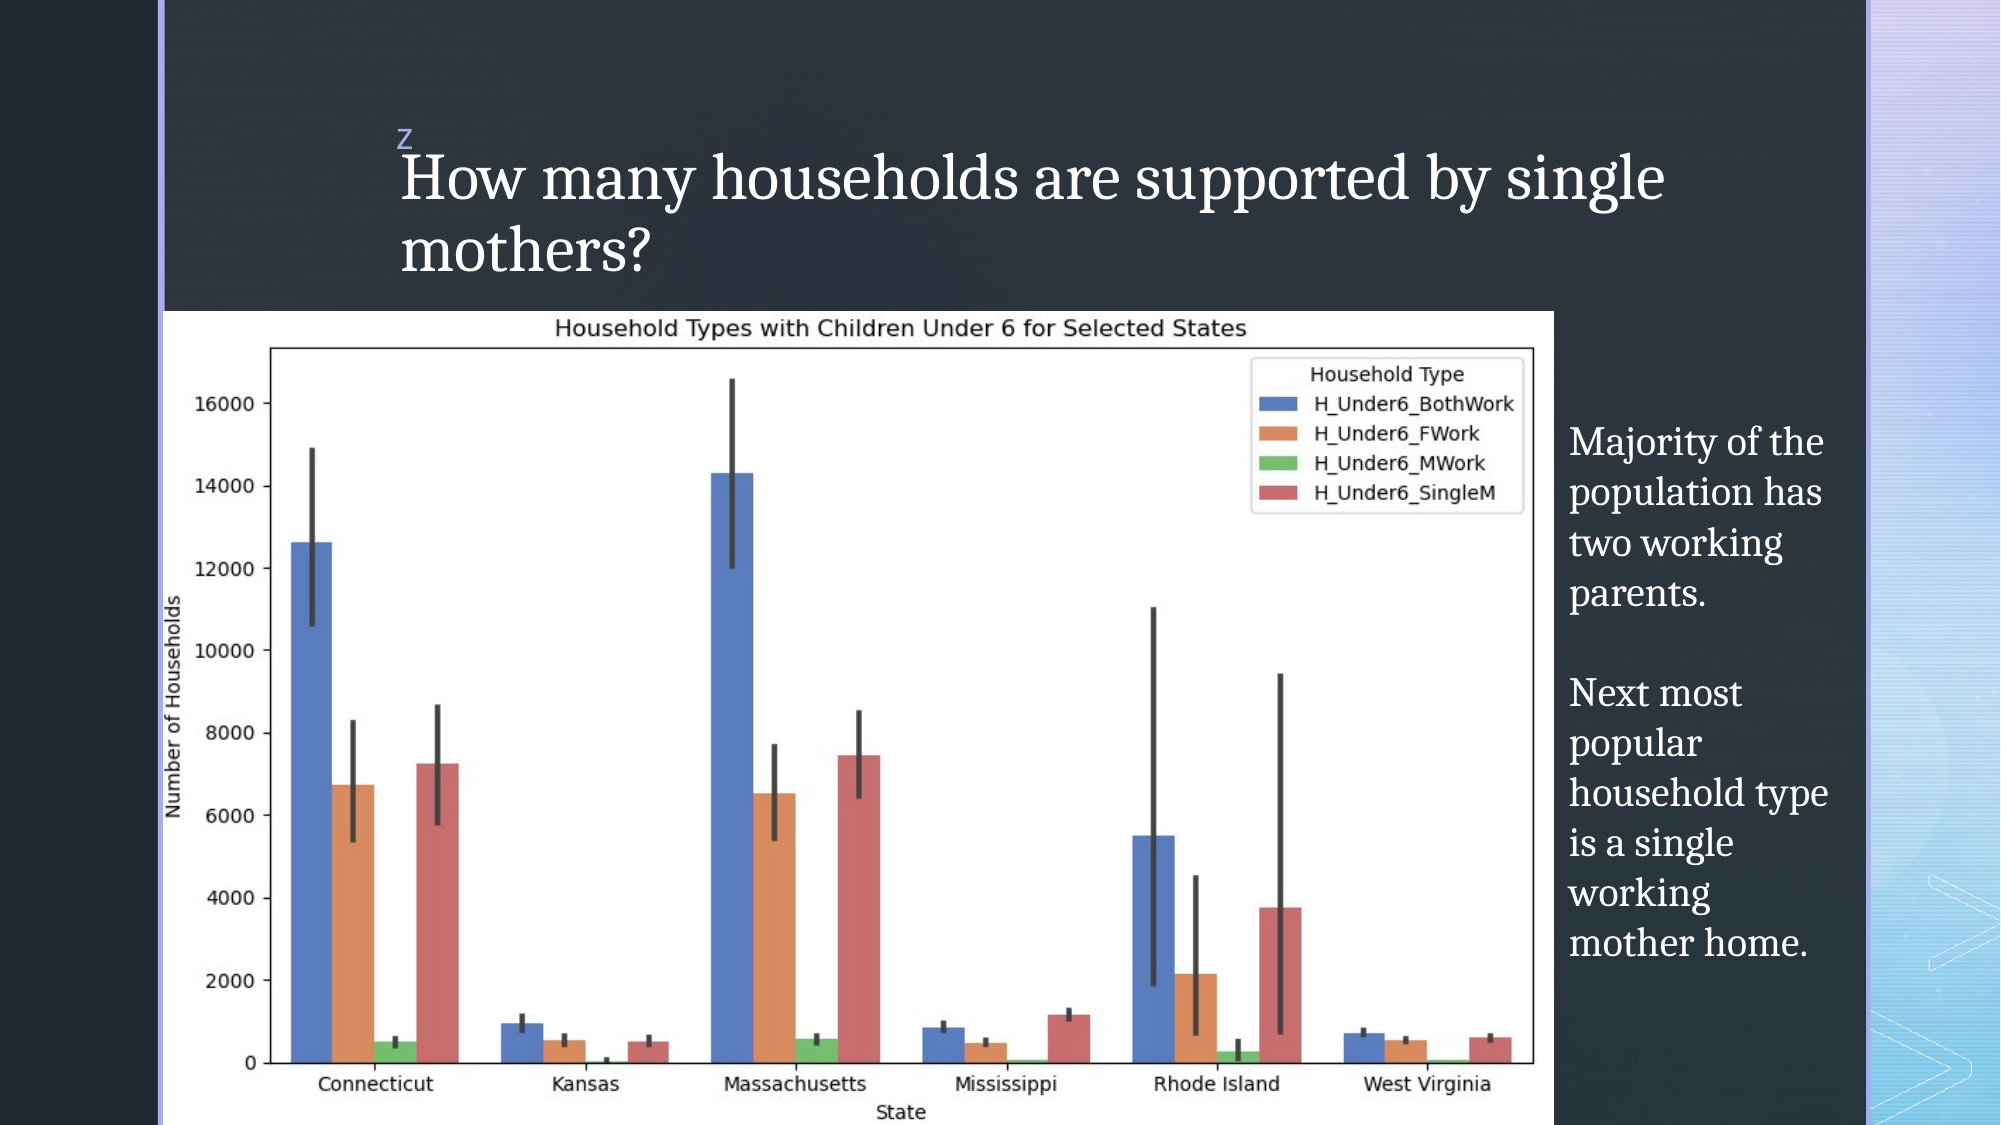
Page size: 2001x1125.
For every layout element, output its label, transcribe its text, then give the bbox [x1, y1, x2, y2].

title How many households are supported by single mothers? [385, 134, 1691, 311]
picture [1871, 0, 2001, 1125]
text_box Majority of the population has two working parents. Next most popular household type is a single working mother home. [1554, 406, 1861, 972]
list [163, 311, 1554, 1125]
